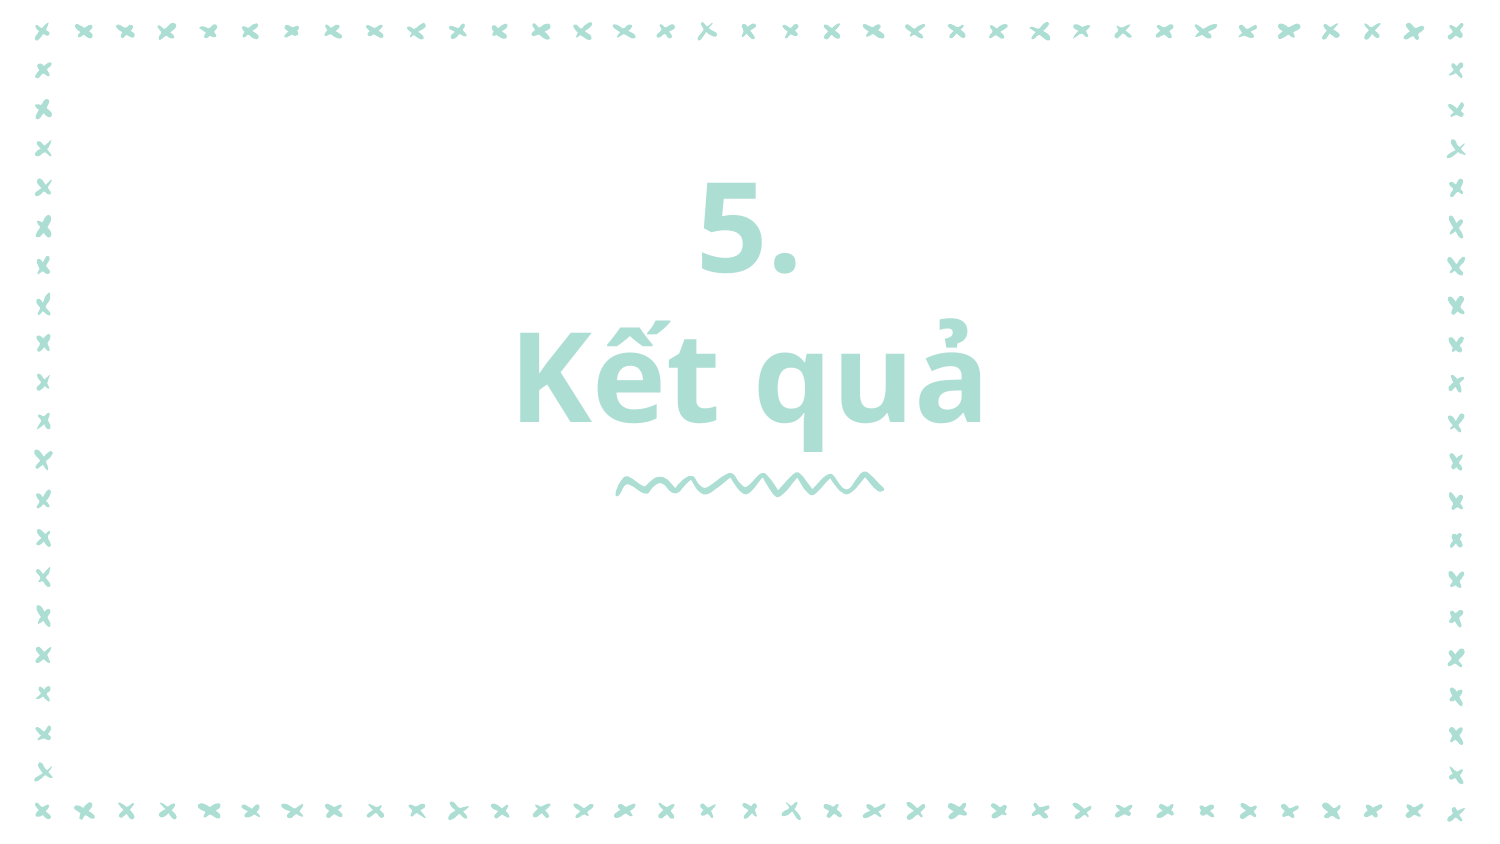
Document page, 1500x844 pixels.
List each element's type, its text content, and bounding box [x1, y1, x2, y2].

title 5. Kết quả [199, 272, 1301, 463]
